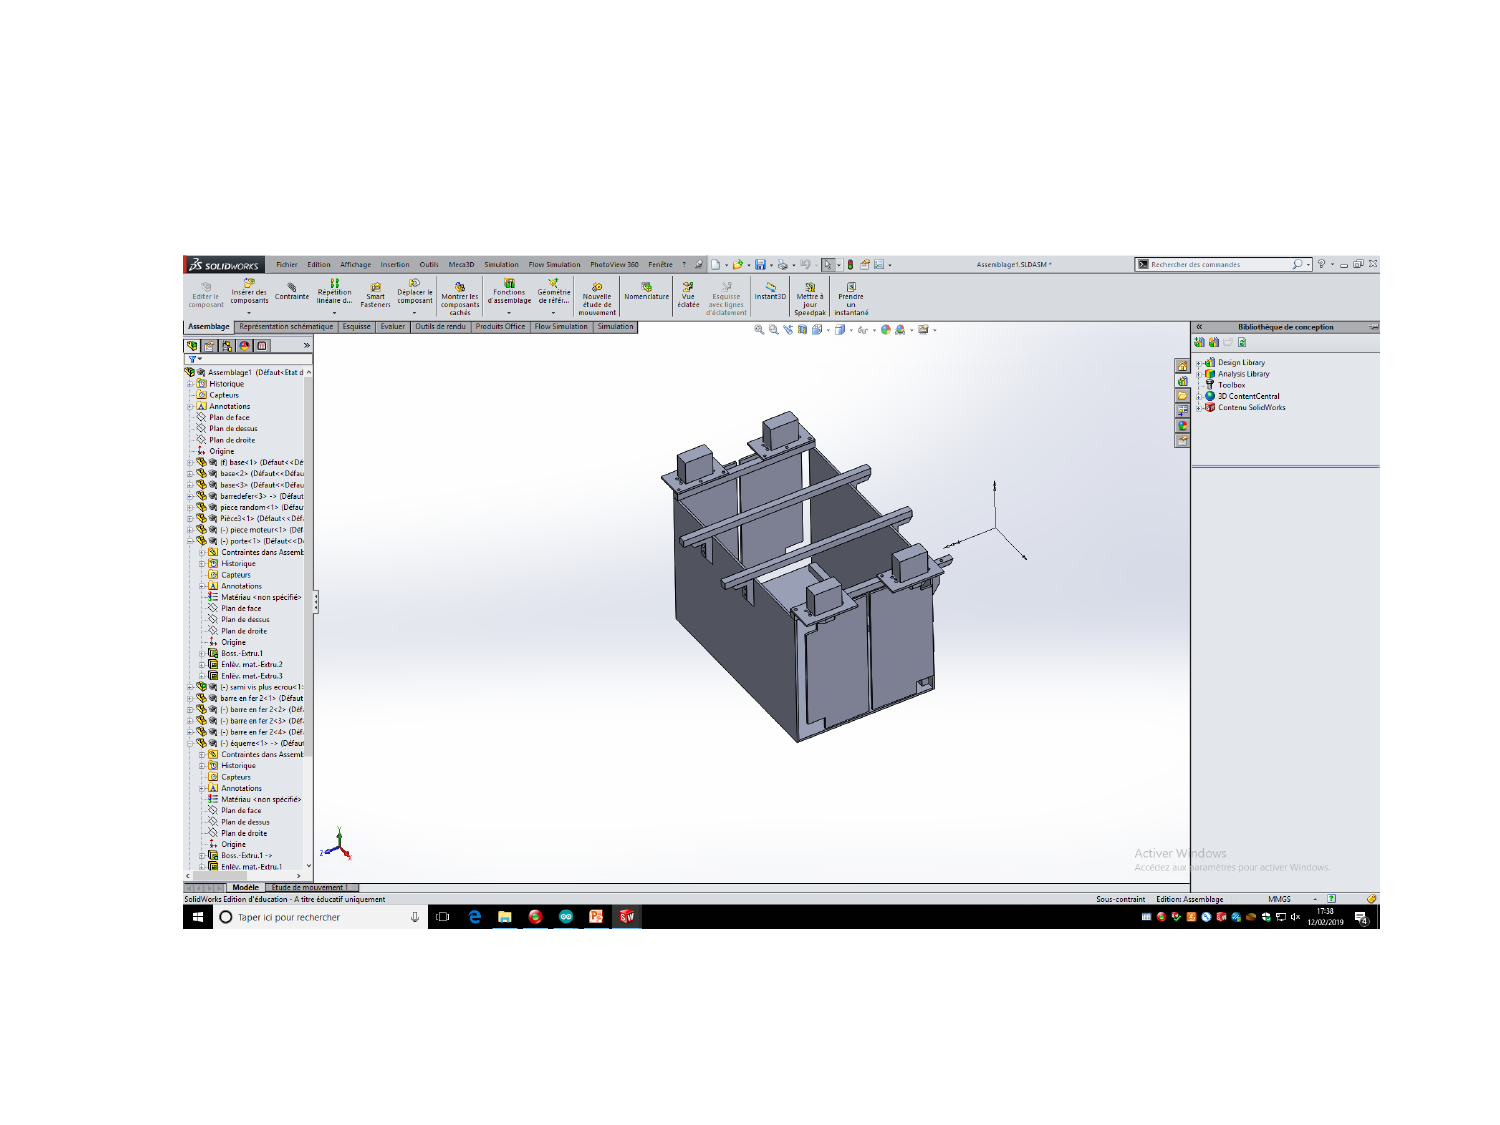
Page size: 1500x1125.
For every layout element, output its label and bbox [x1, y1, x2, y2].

picture [182, 255, 1381, 929]
